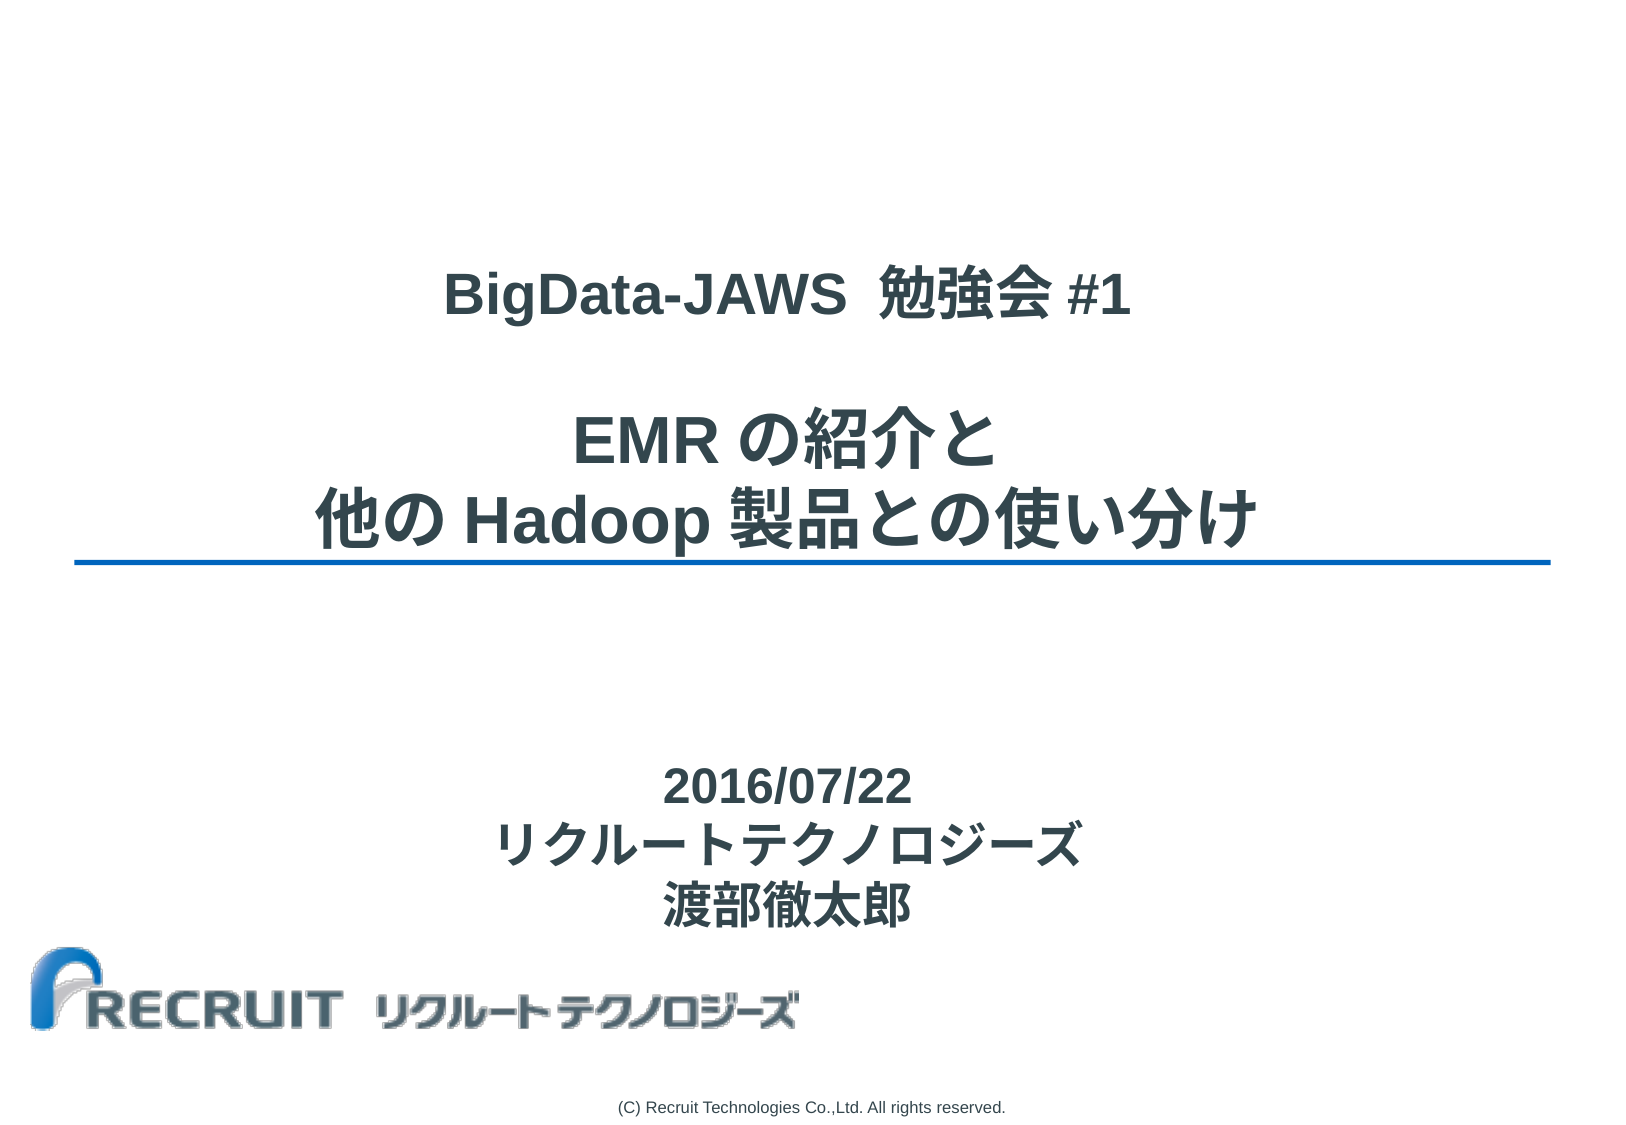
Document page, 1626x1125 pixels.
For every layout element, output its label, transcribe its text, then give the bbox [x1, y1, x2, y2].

picture [30, 942, 799, 1031]
title BigData-JAWS 勉強会#1 EMRの紹介と 他のHadoop製品との使い分け [283, 247, 1294, 563]
text_box 2016/07/22 リクルートテクノロジーズ 渡部徹太郎 [307, 747, 1269, 940]
